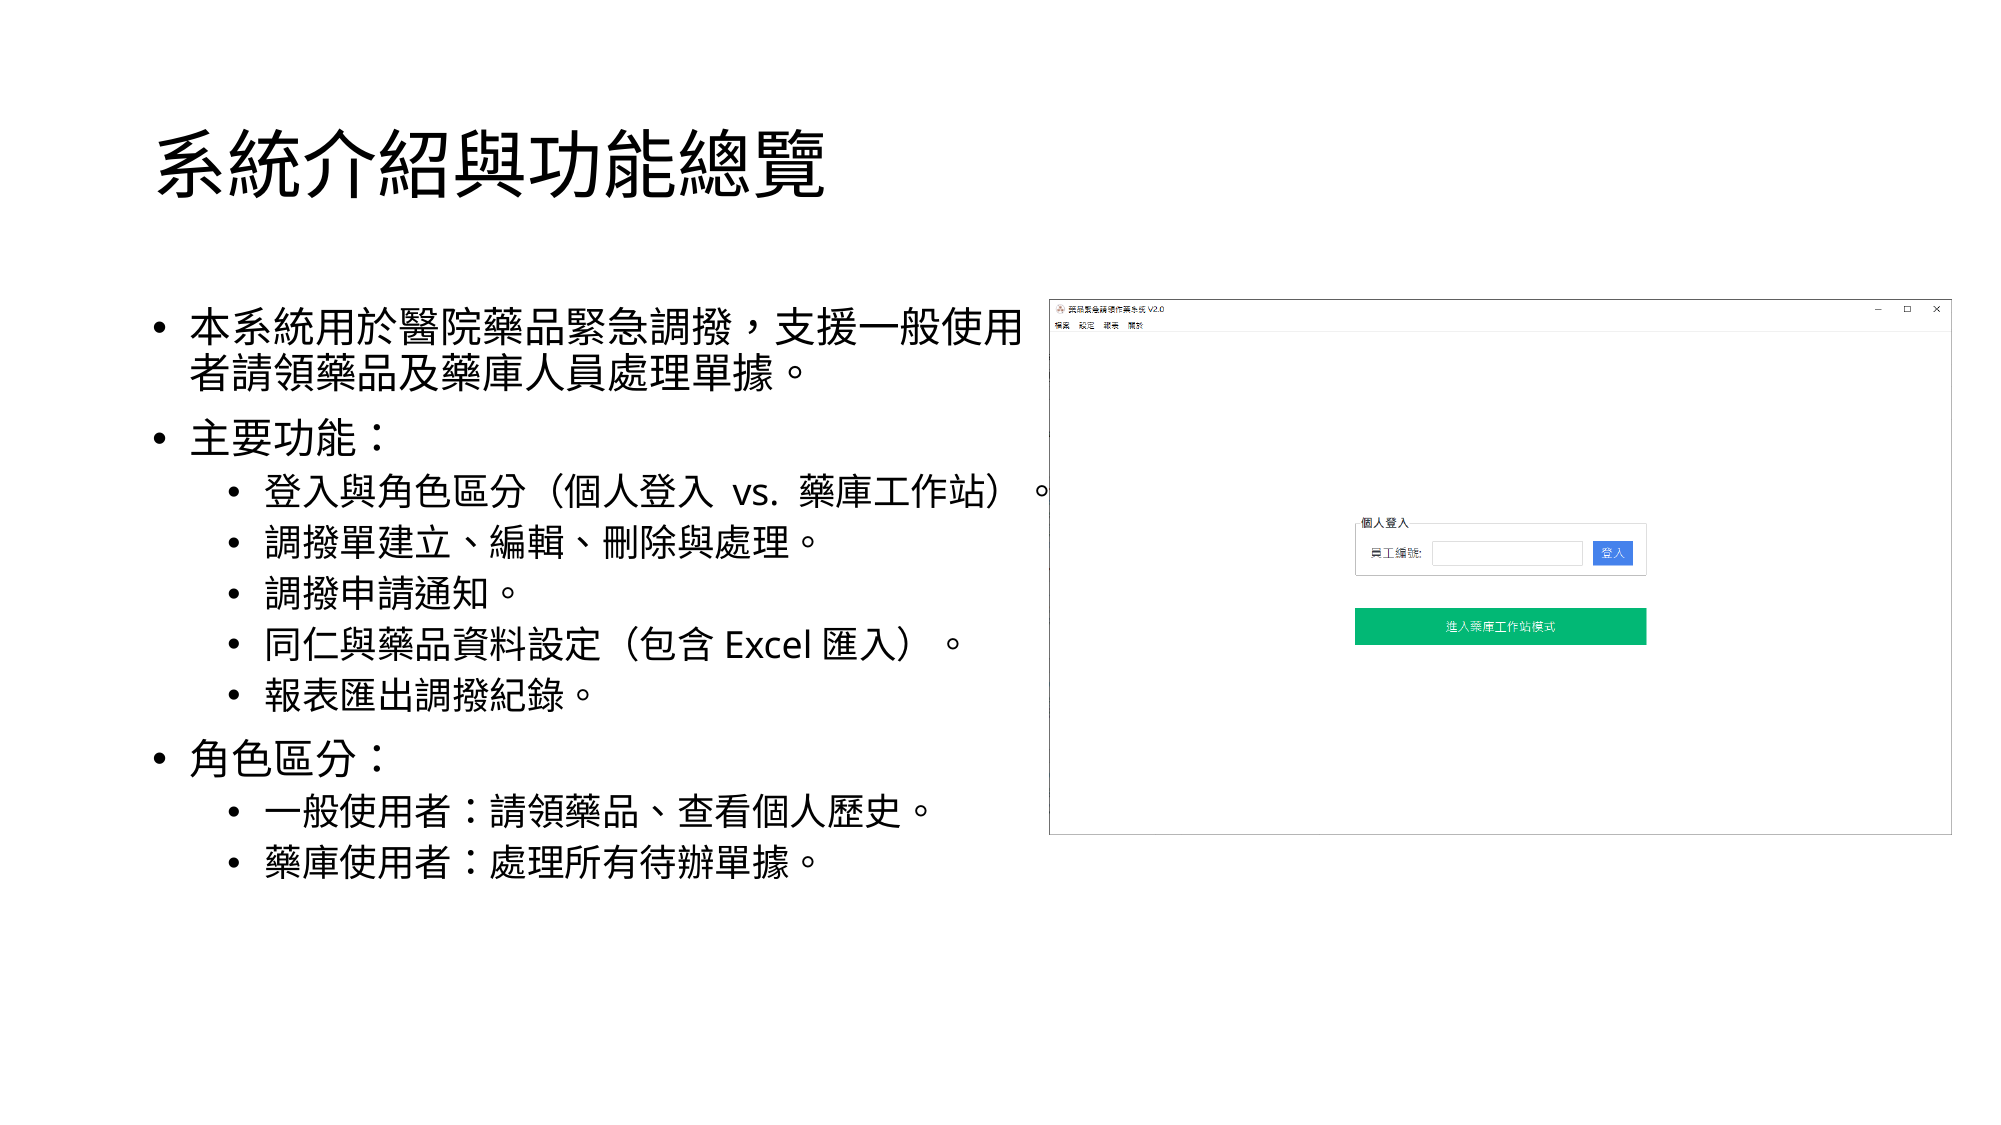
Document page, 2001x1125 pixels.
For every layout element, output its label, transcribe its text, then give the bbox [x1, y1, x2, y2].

picture [1049, 298, 1952, 835]
list 本系統用於醫院藥品緊急調撥，支援一般使用者請領藥品及藥庫人員處理單據。 主要功能： 登入與角色區分（個人登入 vs. 藥庫工作站）。 調撥單建立、編輯、刪除與處理。 調撥申請通知。 同仁與藥品資料設定（包含Excel匯入）。 報表匯出調撥紀錄。 角色區分： 一般使用者：請領藥品、查看個人歷史。 藥庫使用者：處理所有待辦單據。 [137, 299, 1069, 1014]
title 系統介紹與功能總覽 [137, 59, 1863, 278]
